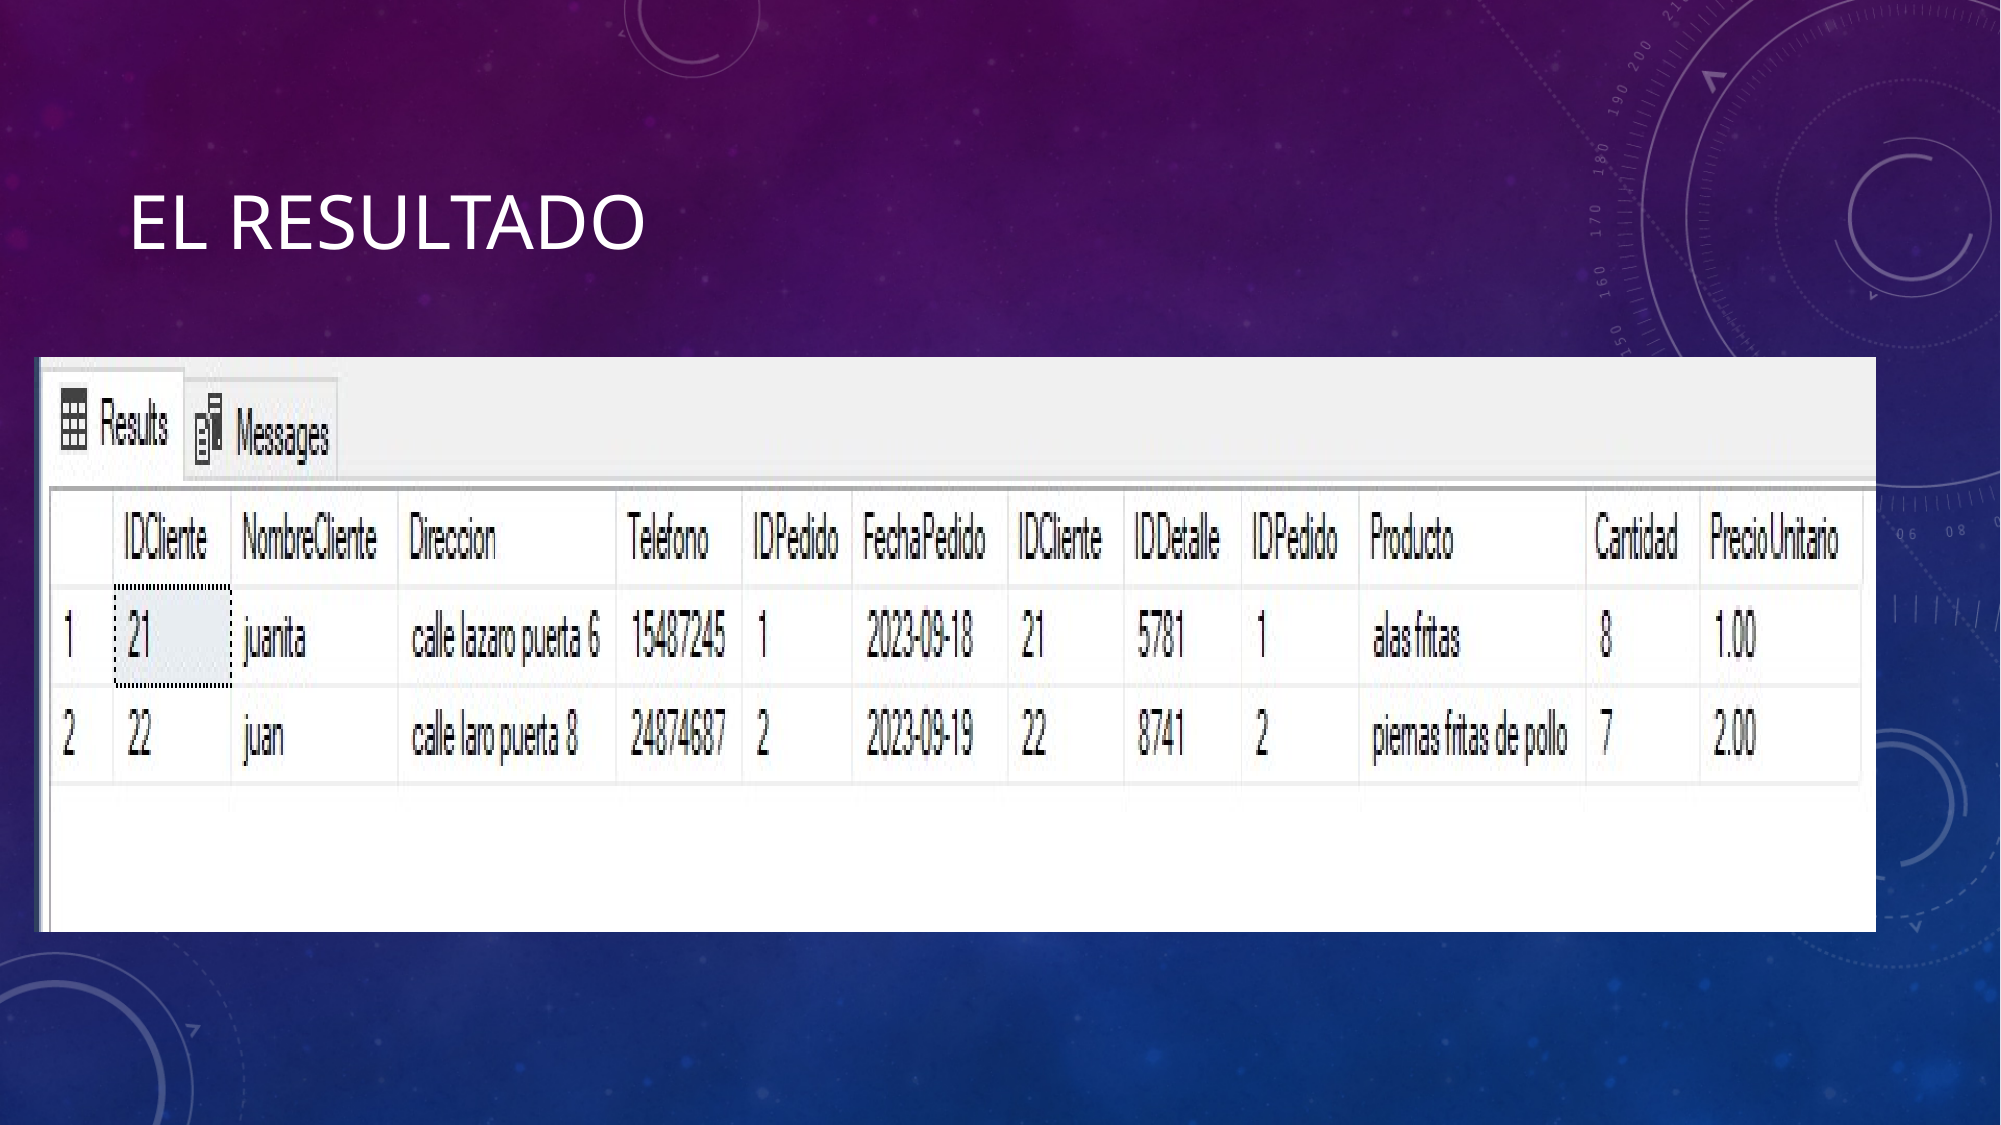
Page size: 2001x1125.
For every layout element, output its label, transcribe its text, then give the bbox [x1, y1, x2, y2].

picture [0, 0, 2001, 1125]
title El resultado [112, 99, 1775, 339]
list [34, 357, 1876, 932]
